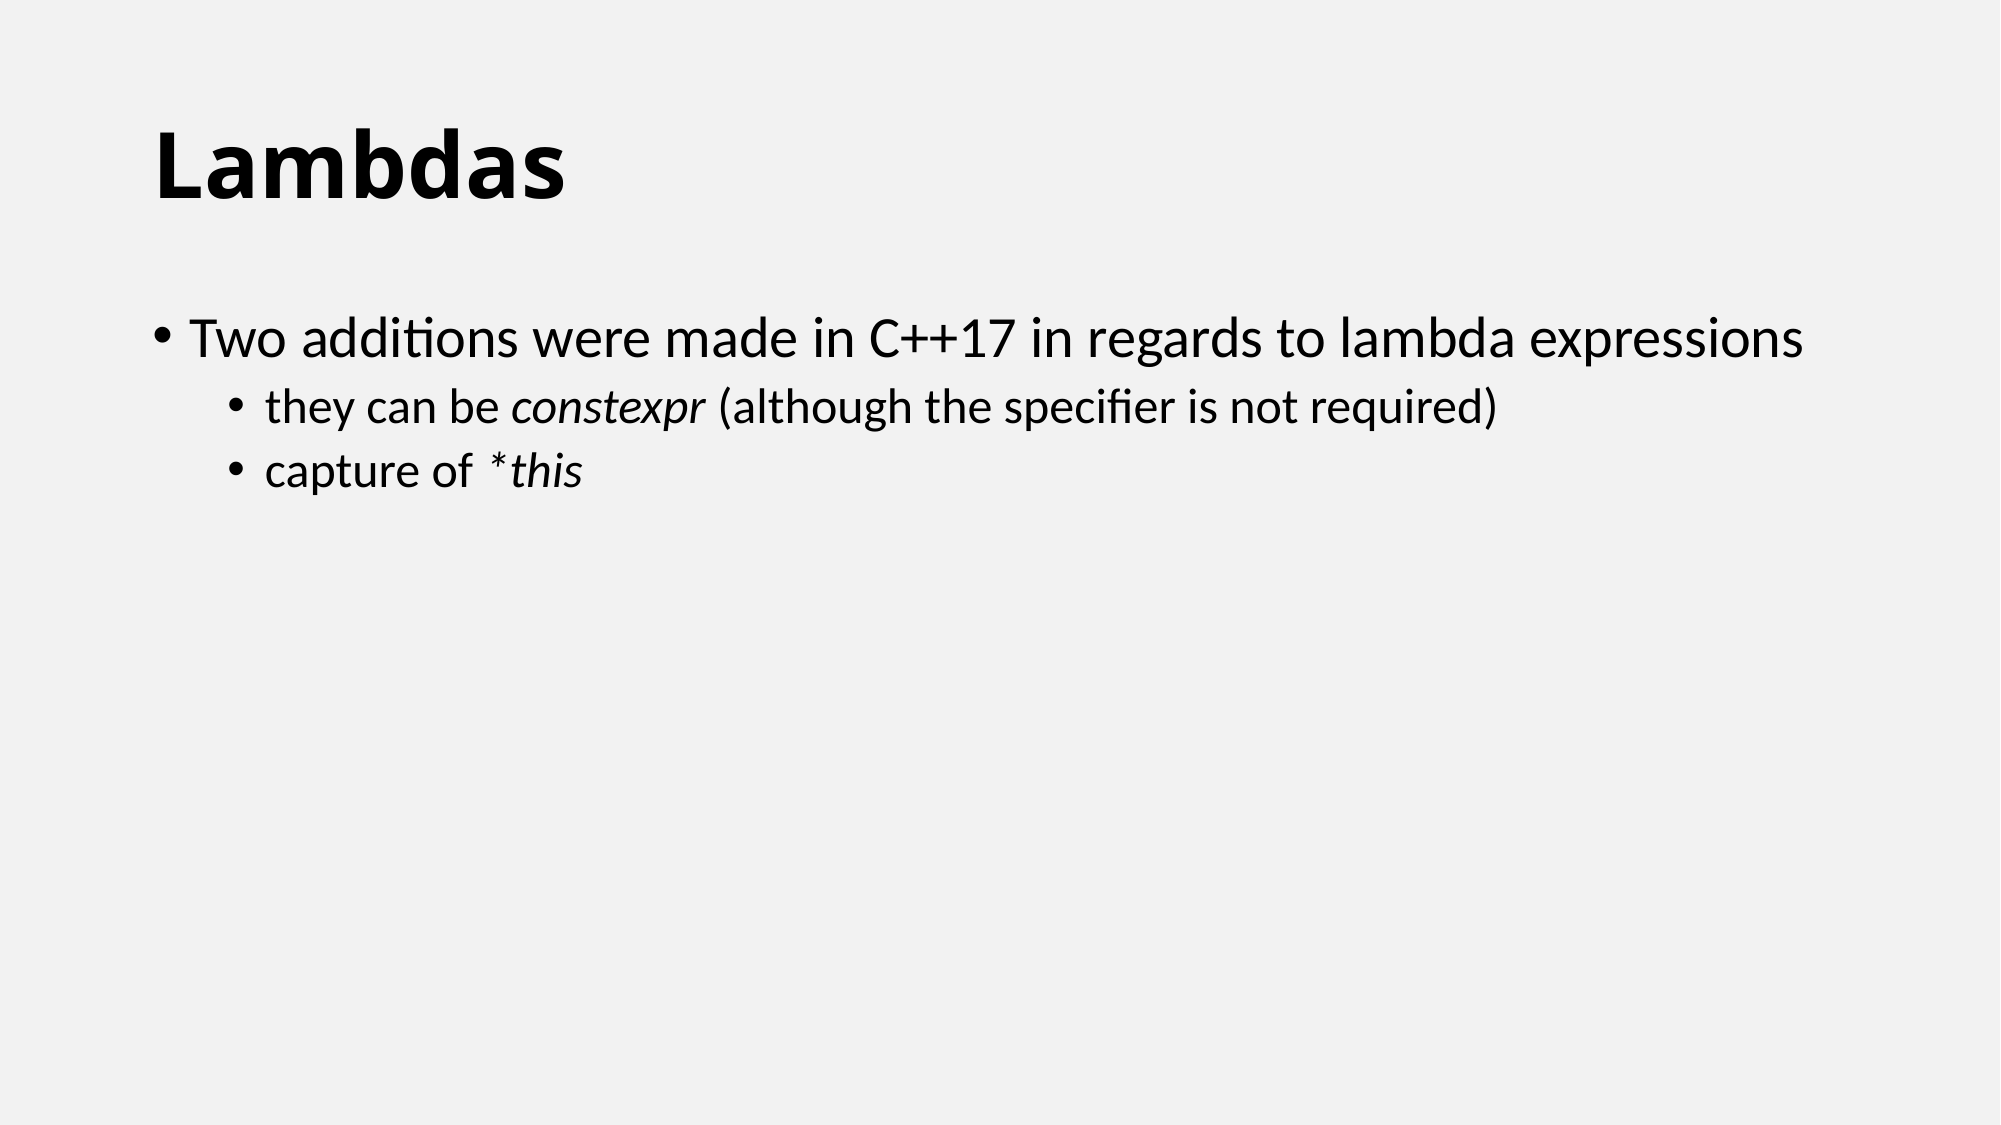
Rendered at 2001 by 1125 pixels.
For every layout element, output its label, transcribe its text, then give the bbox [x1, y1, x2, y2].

list Two additions were made in C++17 in regards to lambda expressions they can be constexpr (although the specifier is not required) capture of *this [137, 299, 1863, 1014]
title Lambdas [137, 59, 1863, 278]
